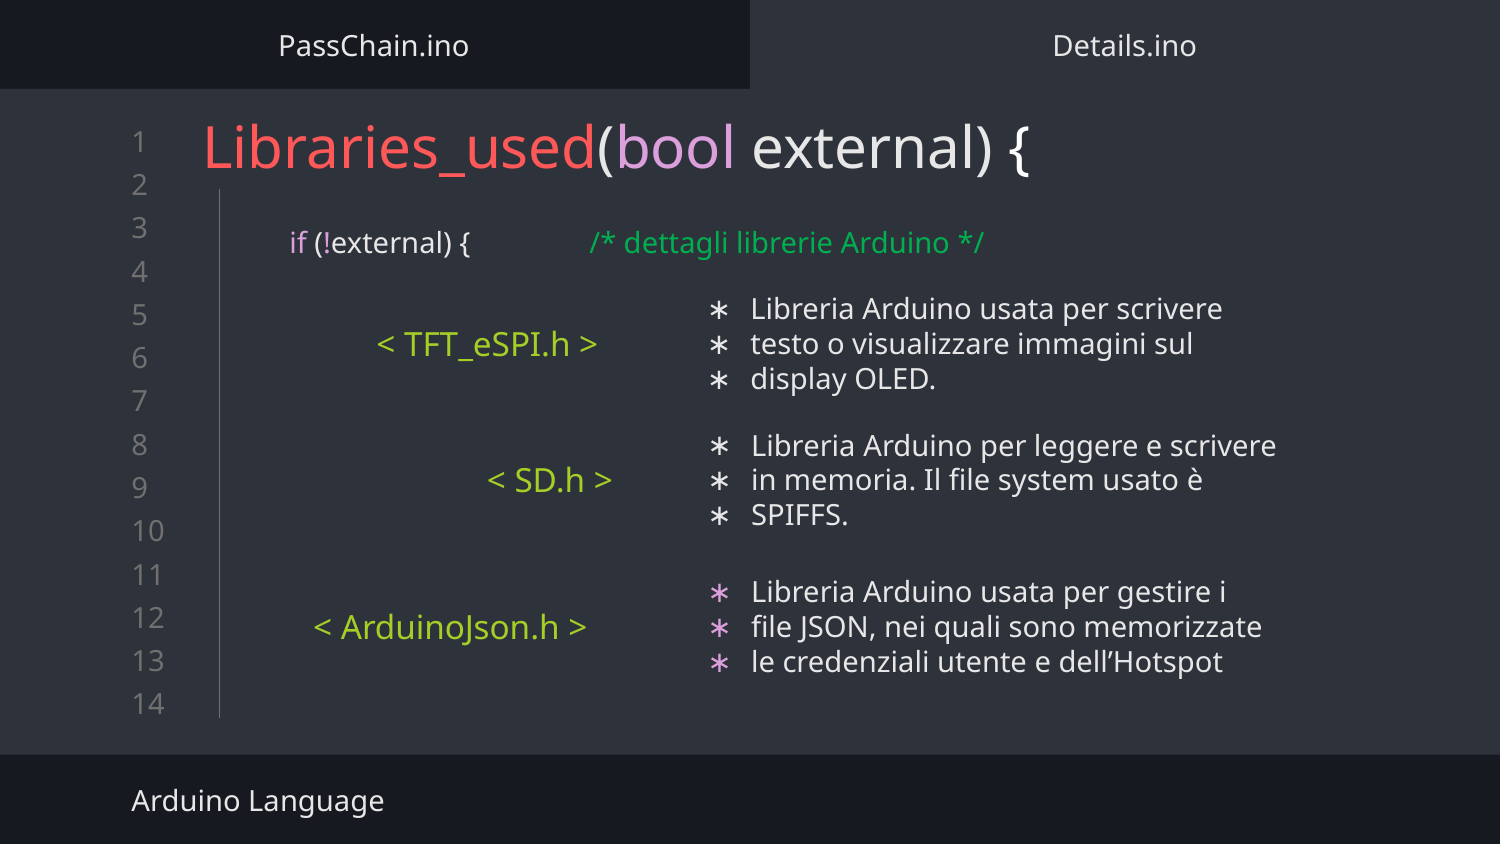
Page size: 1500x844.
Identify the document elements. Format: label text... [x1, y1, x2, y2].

list Libreria Arduino usata per scrivere testo o visualizzare immagini sul display OLED. [679, 281, 1450, 405]
title < TFT_eSPI.h > [361, 305, 680, 382]
list Libreria Arduino per leggere e scrivere in memoria. Il file system usato è SPIFFS. [680, 417, 1451, 541]
subtitle Details.ino [750, 15, 1500, 74]
subtitle if (!external) { /* dettagli librerie Arduino */ [274, 204, 1246, 279]
subtitle Arduino Language [116, 770, 915, 829]
title < SD.h > [471, 441, 681, 518]
subtitle PassChain.ino [0, 15, 749, 74]
text_box < ArduinoJson.h > [298, 588, 681, 665]
title Libraries_used(bool external) { [187, 95, 1384, 185]
text_box Libreria Arduino usata per gestire i file JSON, nei quali sono memorizzate le credenziali utente e dell’Hotspot [680, 564, 1451, 688]
